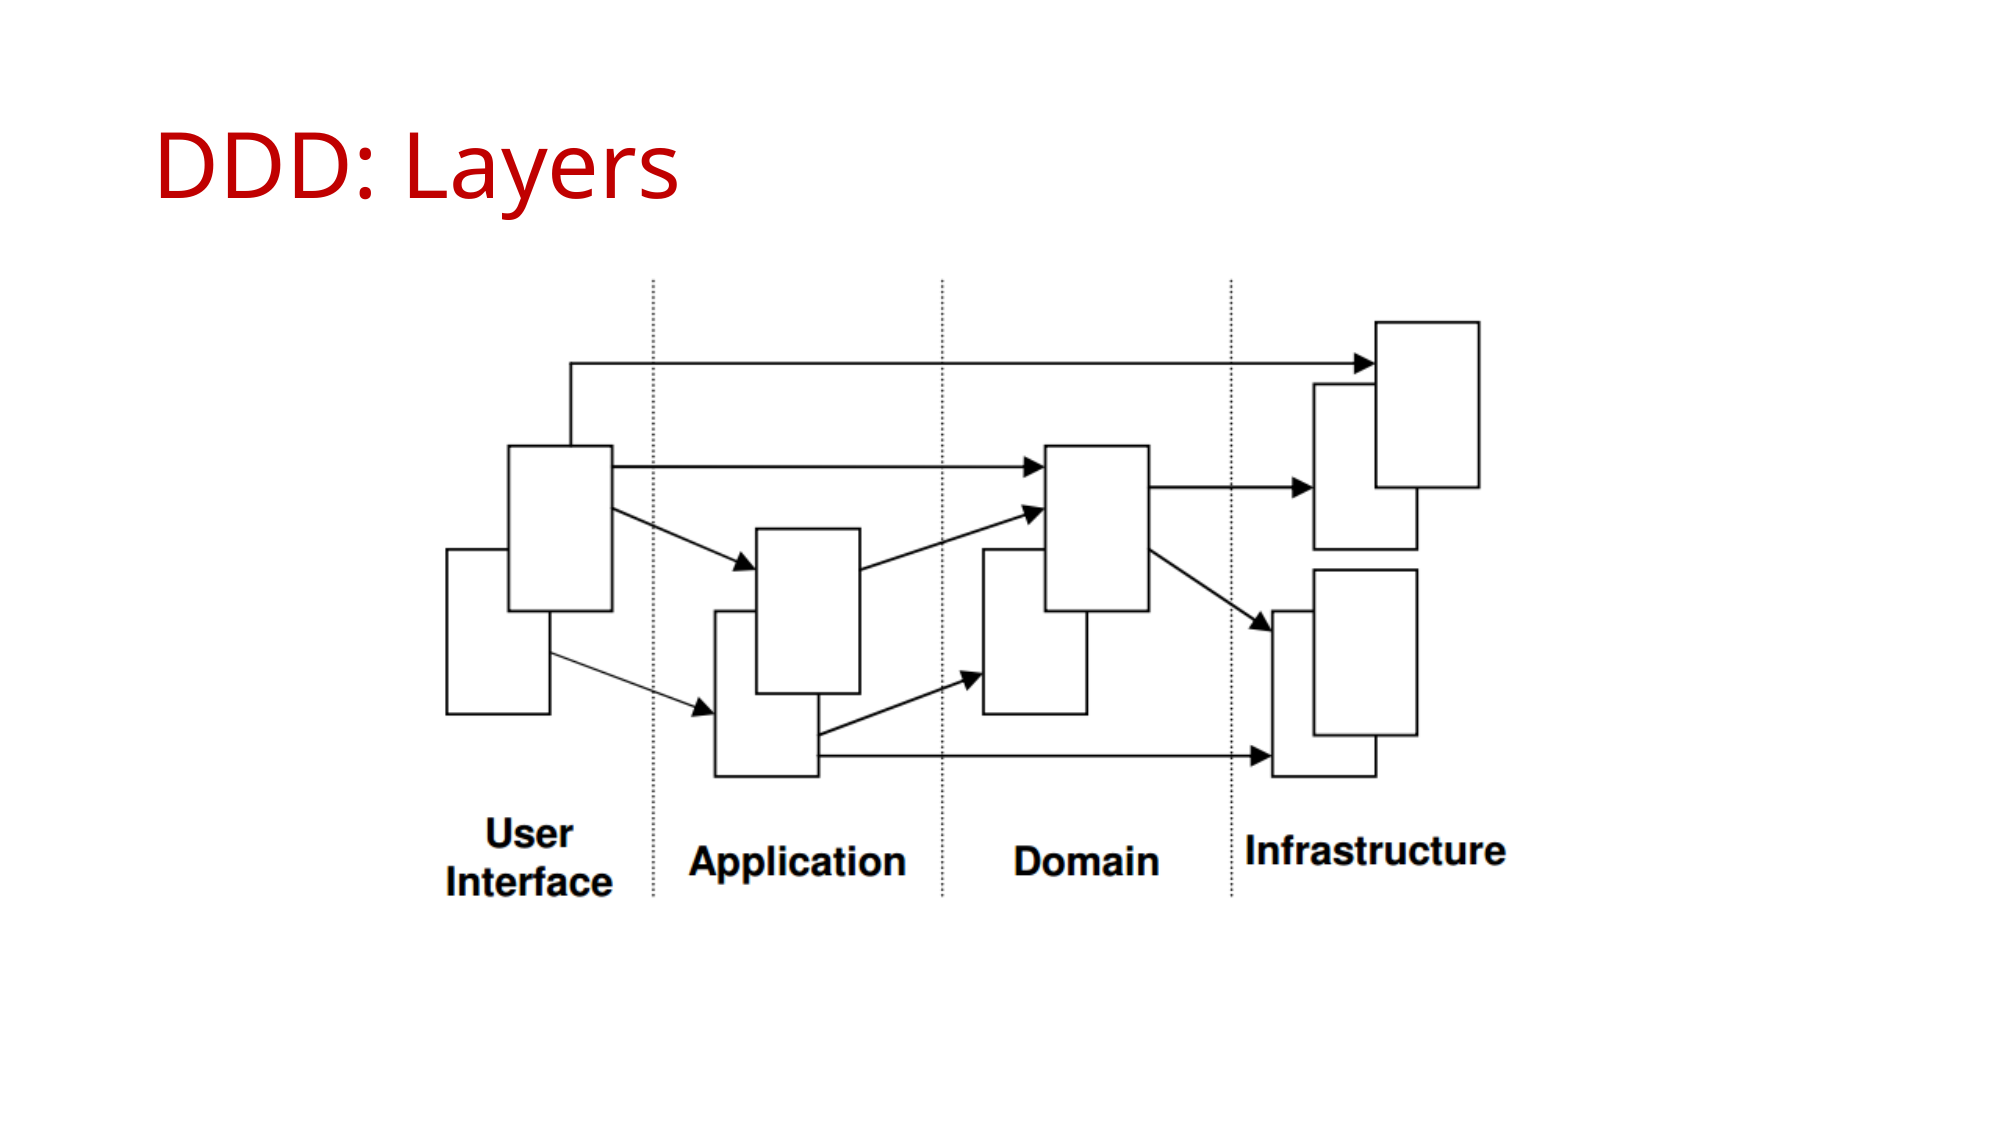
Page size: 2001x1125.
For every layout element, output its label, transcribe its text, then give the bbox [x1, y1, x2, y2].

title DDD: Layers [137, 59, 1863, 278]
picture [369, 232, 1586, 946]
